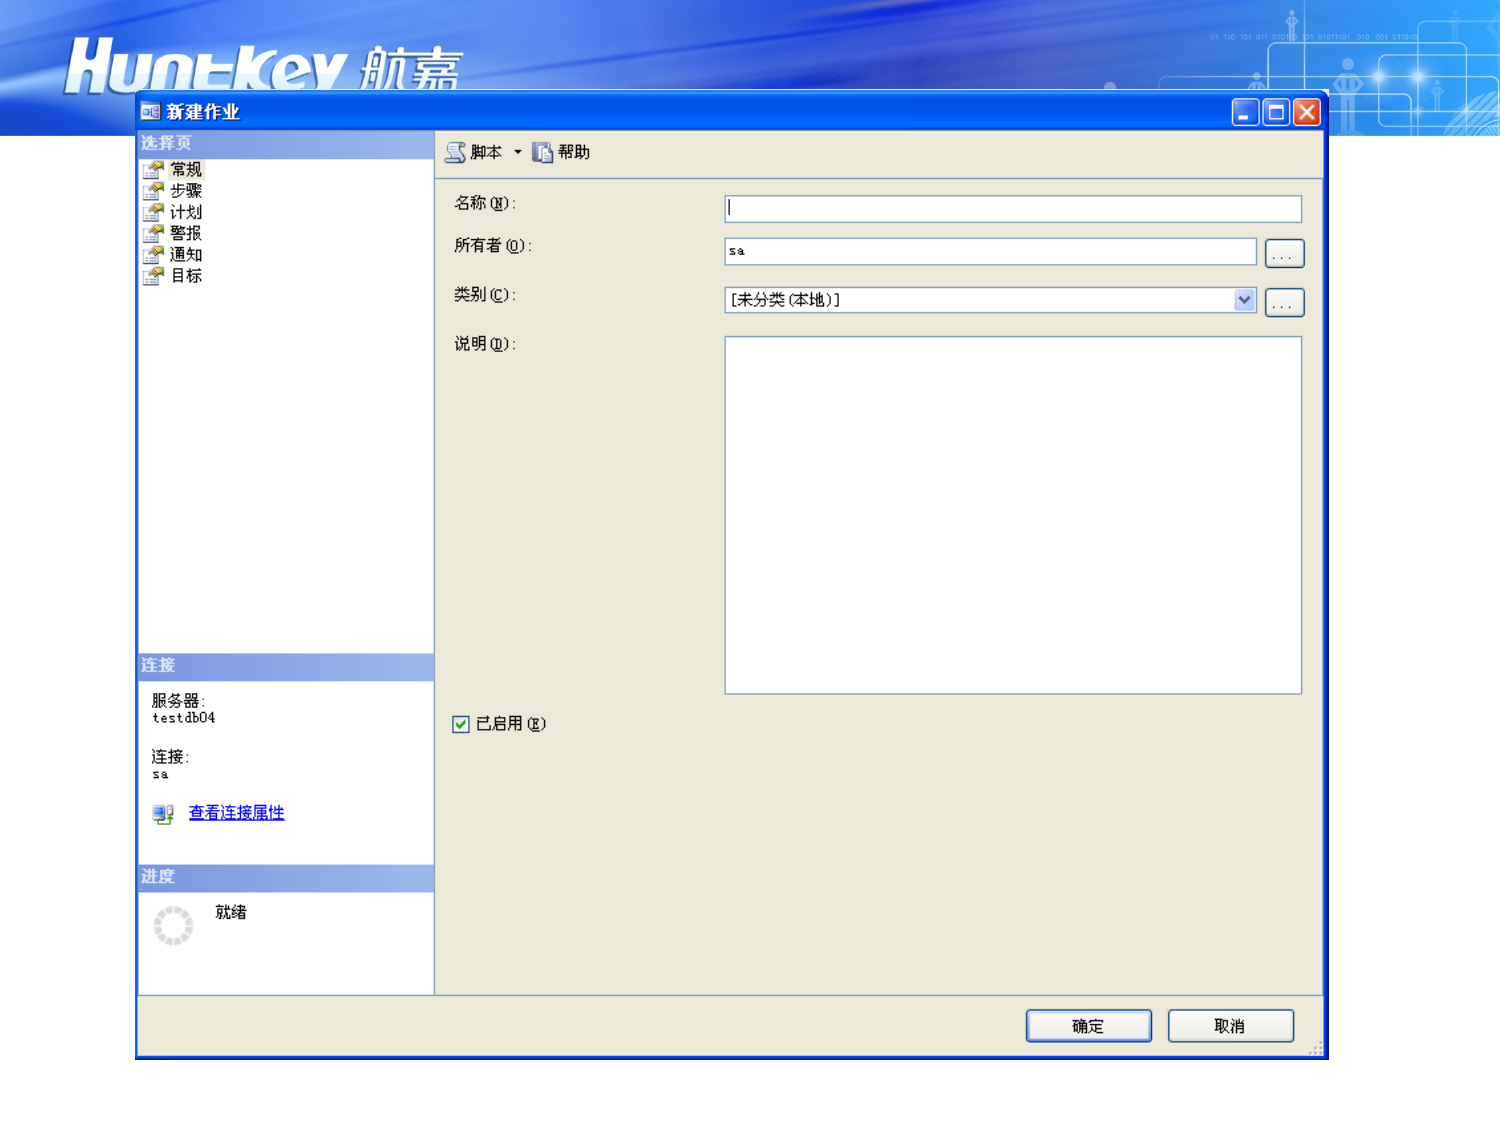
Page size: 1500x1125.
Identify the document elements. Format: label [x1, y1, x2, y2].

picture [0, 0, 1500, 1125]
list [135, 89, 1330, 1061]
